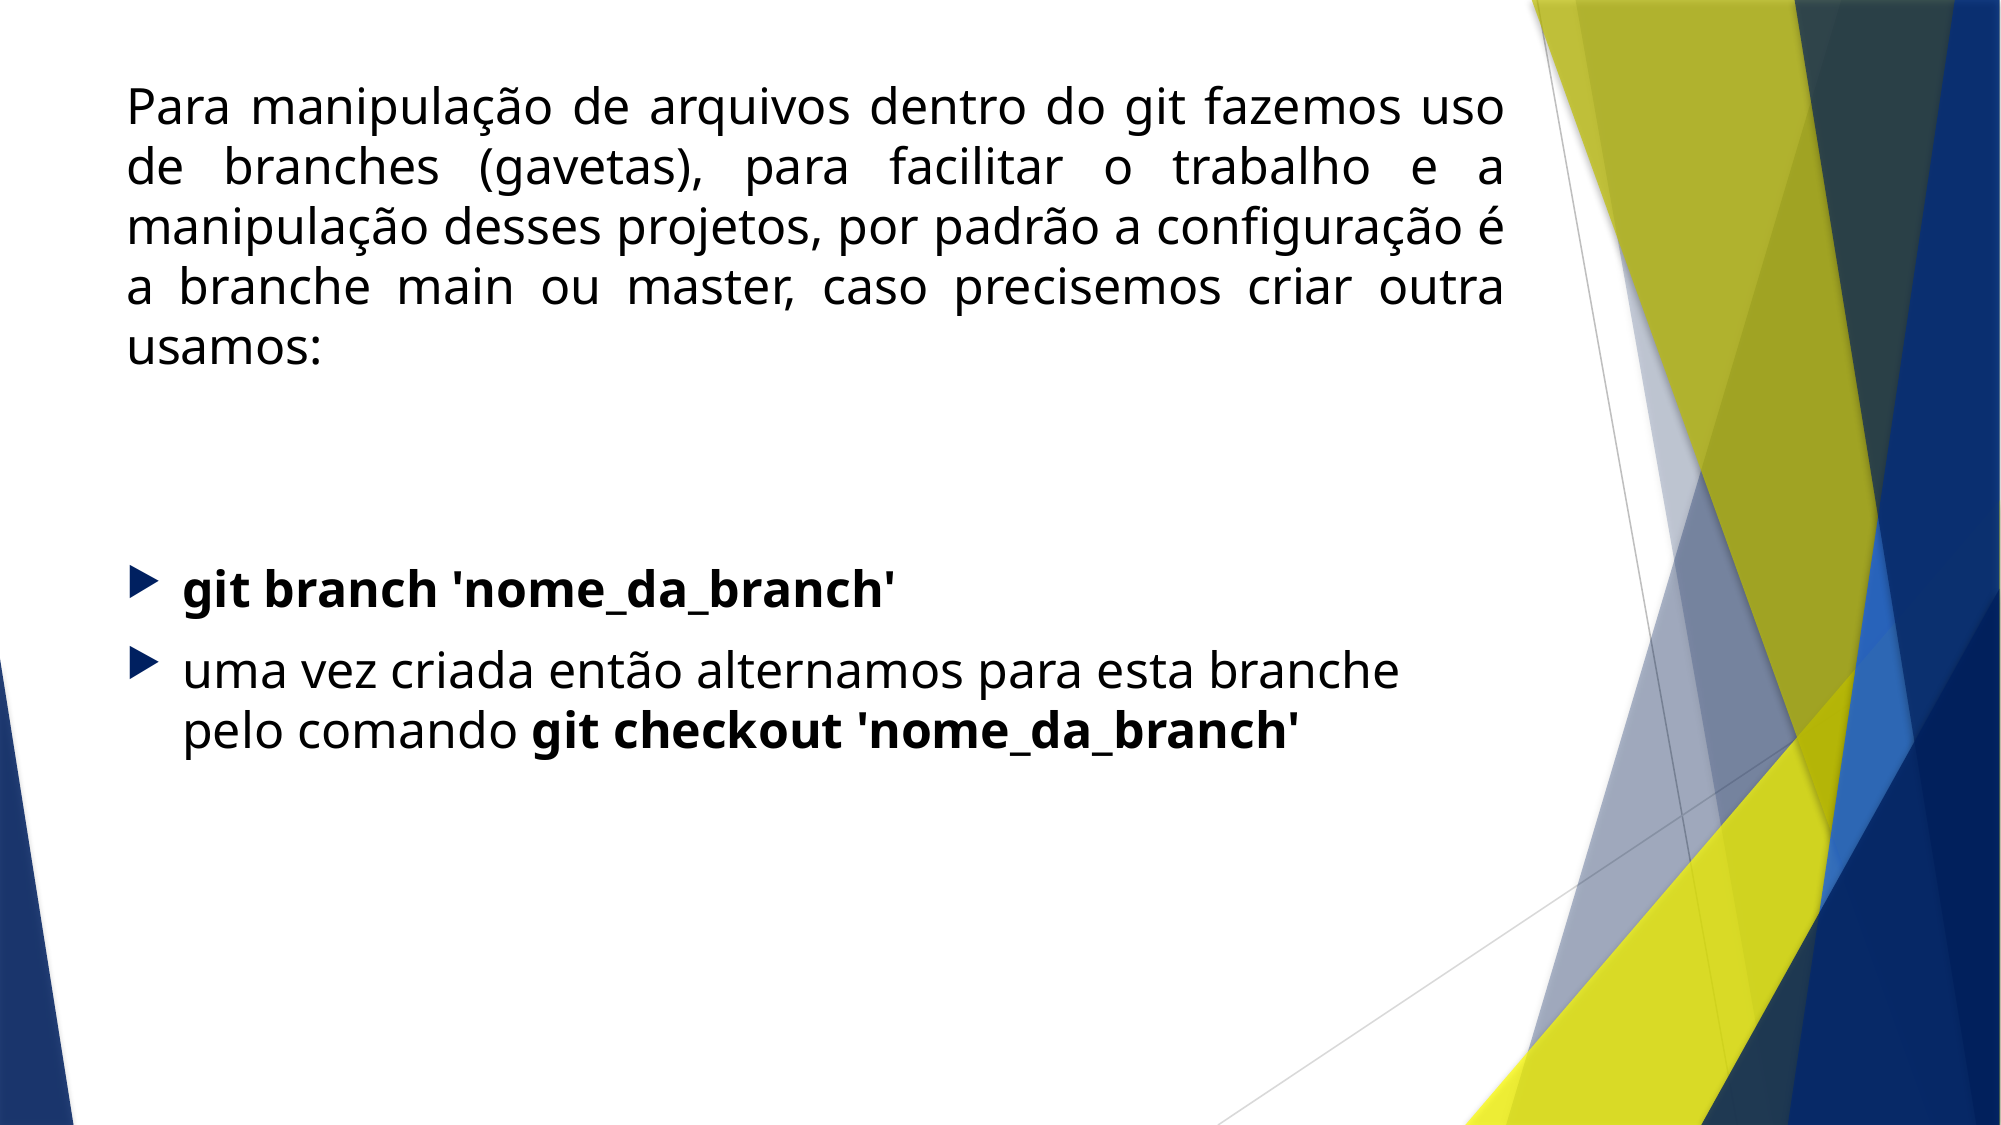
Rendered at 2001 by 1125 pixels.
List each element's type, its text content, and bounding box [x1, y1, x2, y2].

list Para manipulação de arquivos dentro do git fazemos uso de branches (gavetas), para facilitar o trabalho e a manipulação desses projetos, por padrão a configuração é a branche main ou master, caso precisemos criar outra usamos: git branch 'nome_da_branch' uma vez criada então alternamos para esta branche pelo comando git checkout 'nome_da_branch' [111, 67, 1522, 992]
